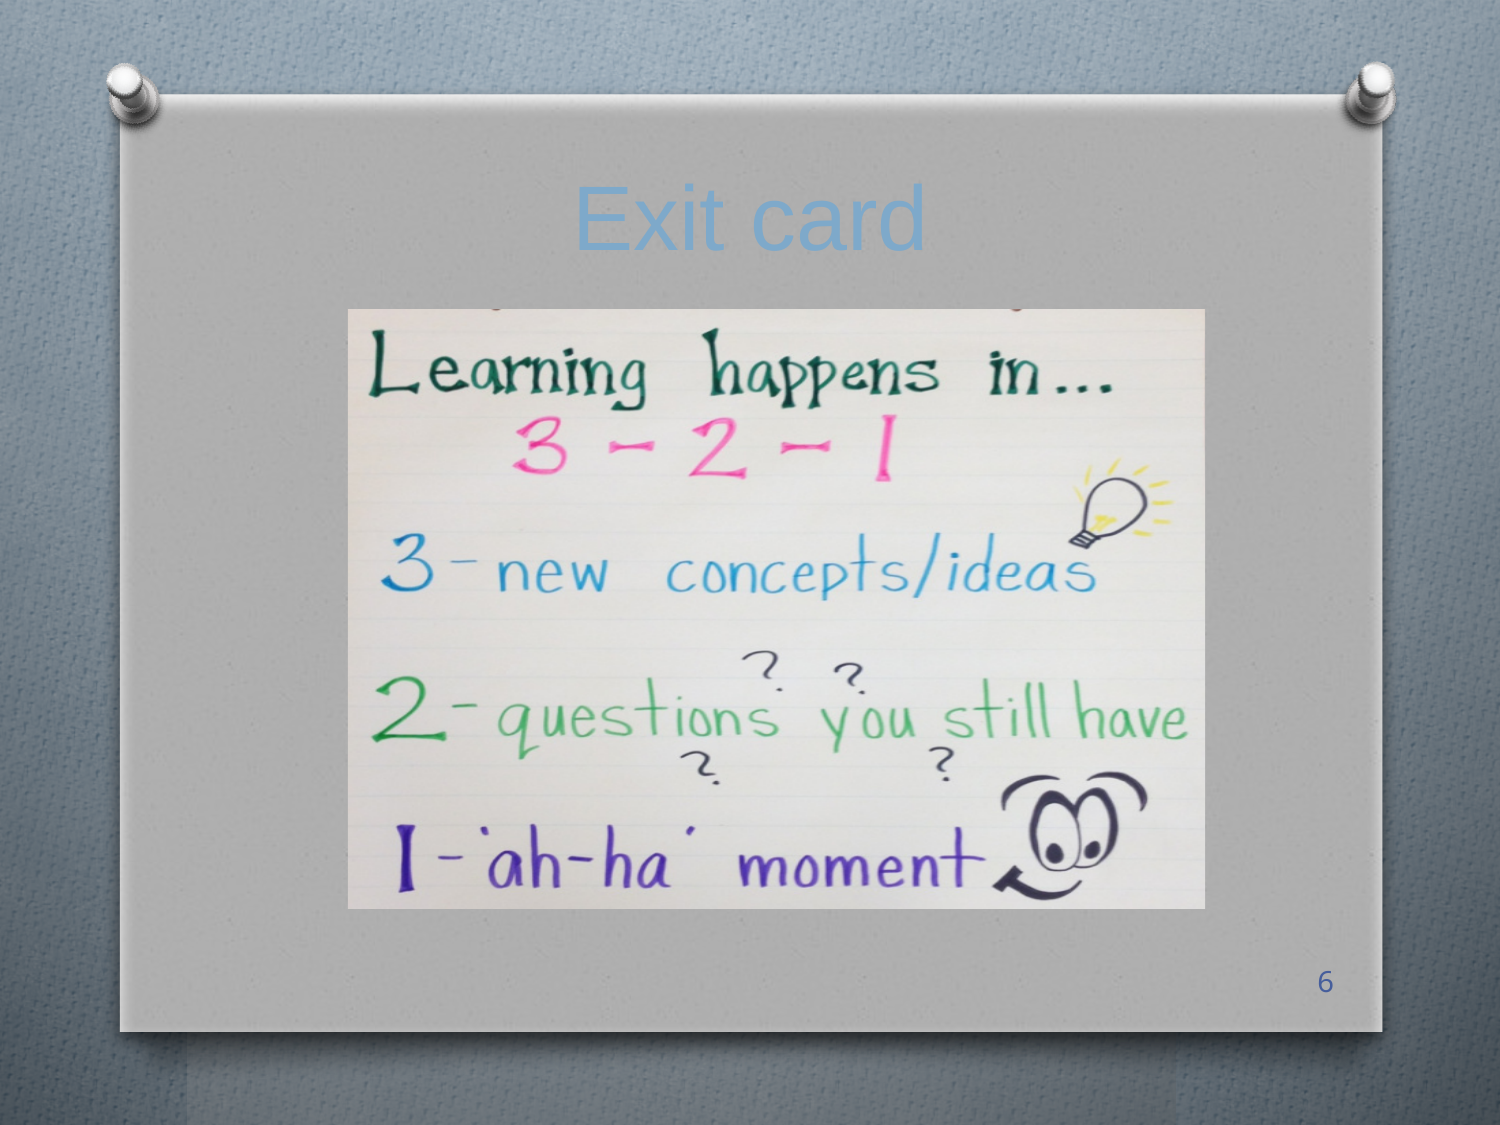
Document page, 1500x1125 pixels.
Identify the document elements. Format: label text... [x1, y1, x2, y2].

title Exit card [179, 134, 1323, 294]
slide_number 6 [1258, 952, 1350, 1013]
picture [75, 29, 198, 153]
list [347, 293, 1206, 909]
picture [1317, 35, 1439, 156]
